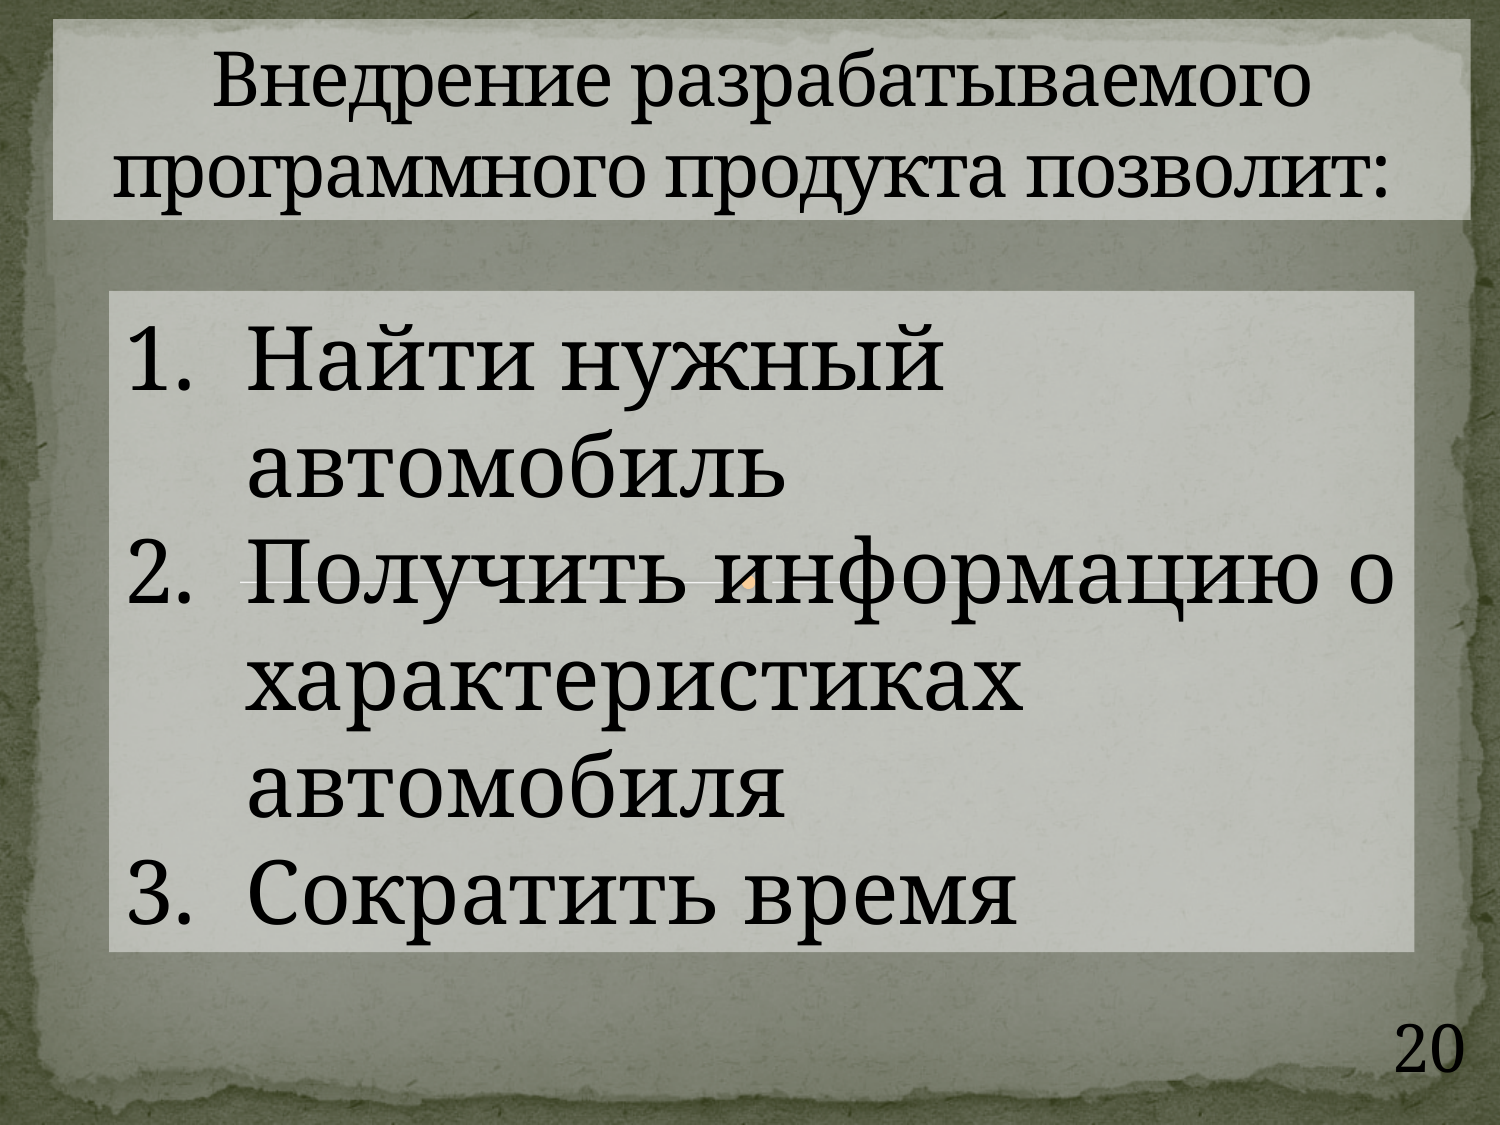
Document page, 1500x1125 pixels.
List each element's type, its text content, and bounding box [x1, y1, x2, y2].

title Внедрение разрабатываемого программного продукта позволит: [53, 19, 1471, 220]
slide_number 20 [1379, 1014, 1480, 1089]
text_box Найти нужный автомобиль Получить информацию о характеристиках автомобиля Сократить время [109, 290, 1415, 953]
